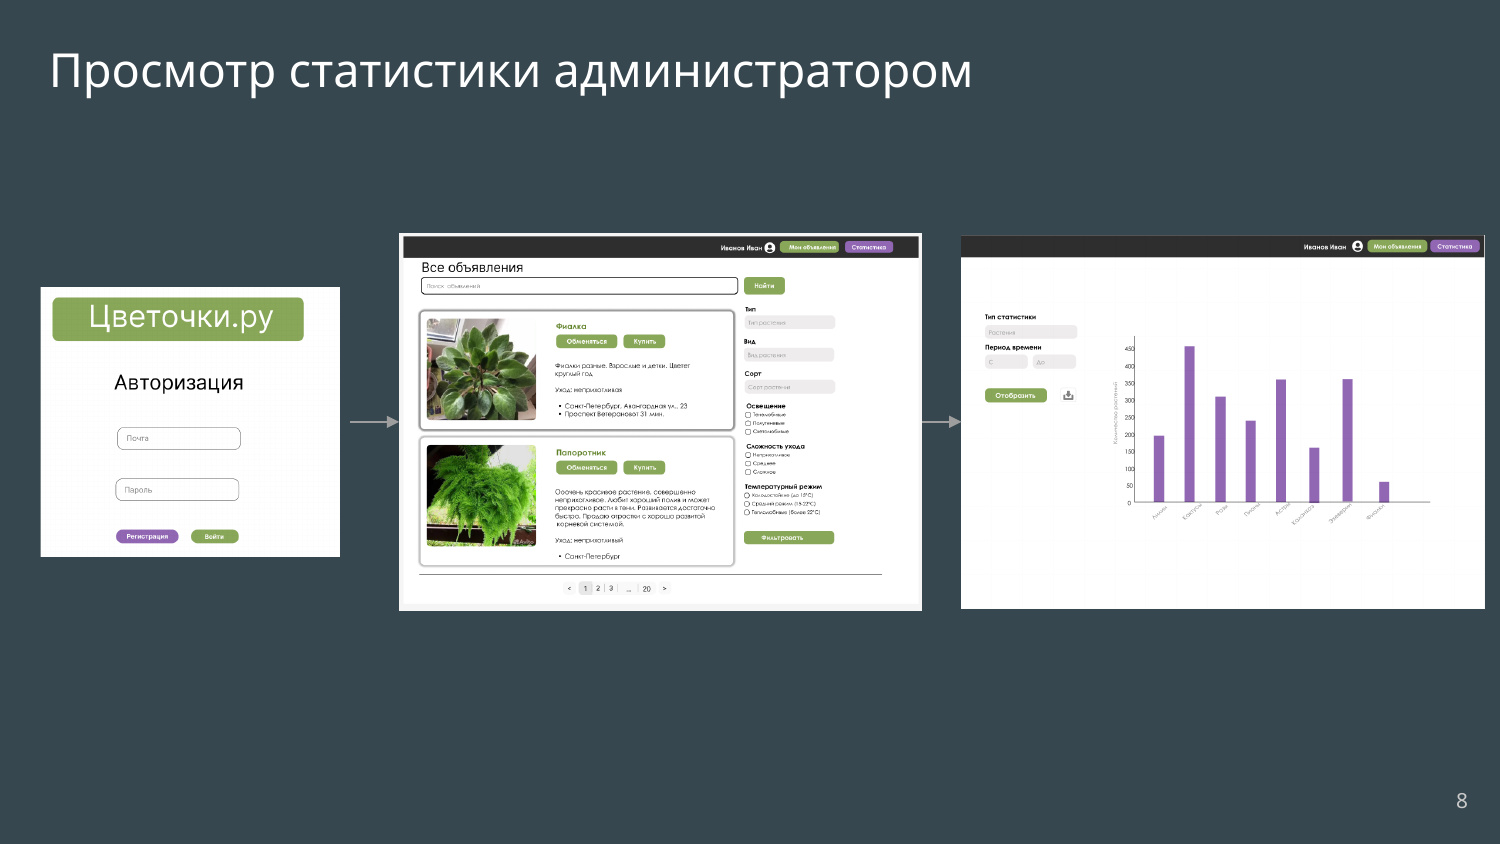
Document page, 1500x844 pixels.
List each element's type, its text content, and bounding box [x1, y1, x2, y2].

picture [961, 235, 1485, 609]
picture [398, 232, 923, 611]
title Просмотр статистики администратором [33, 22, 1432, 117]
picture [40, 287, 351, 557]
slide_number ‹#› [1392, 767, 1483, 833]
